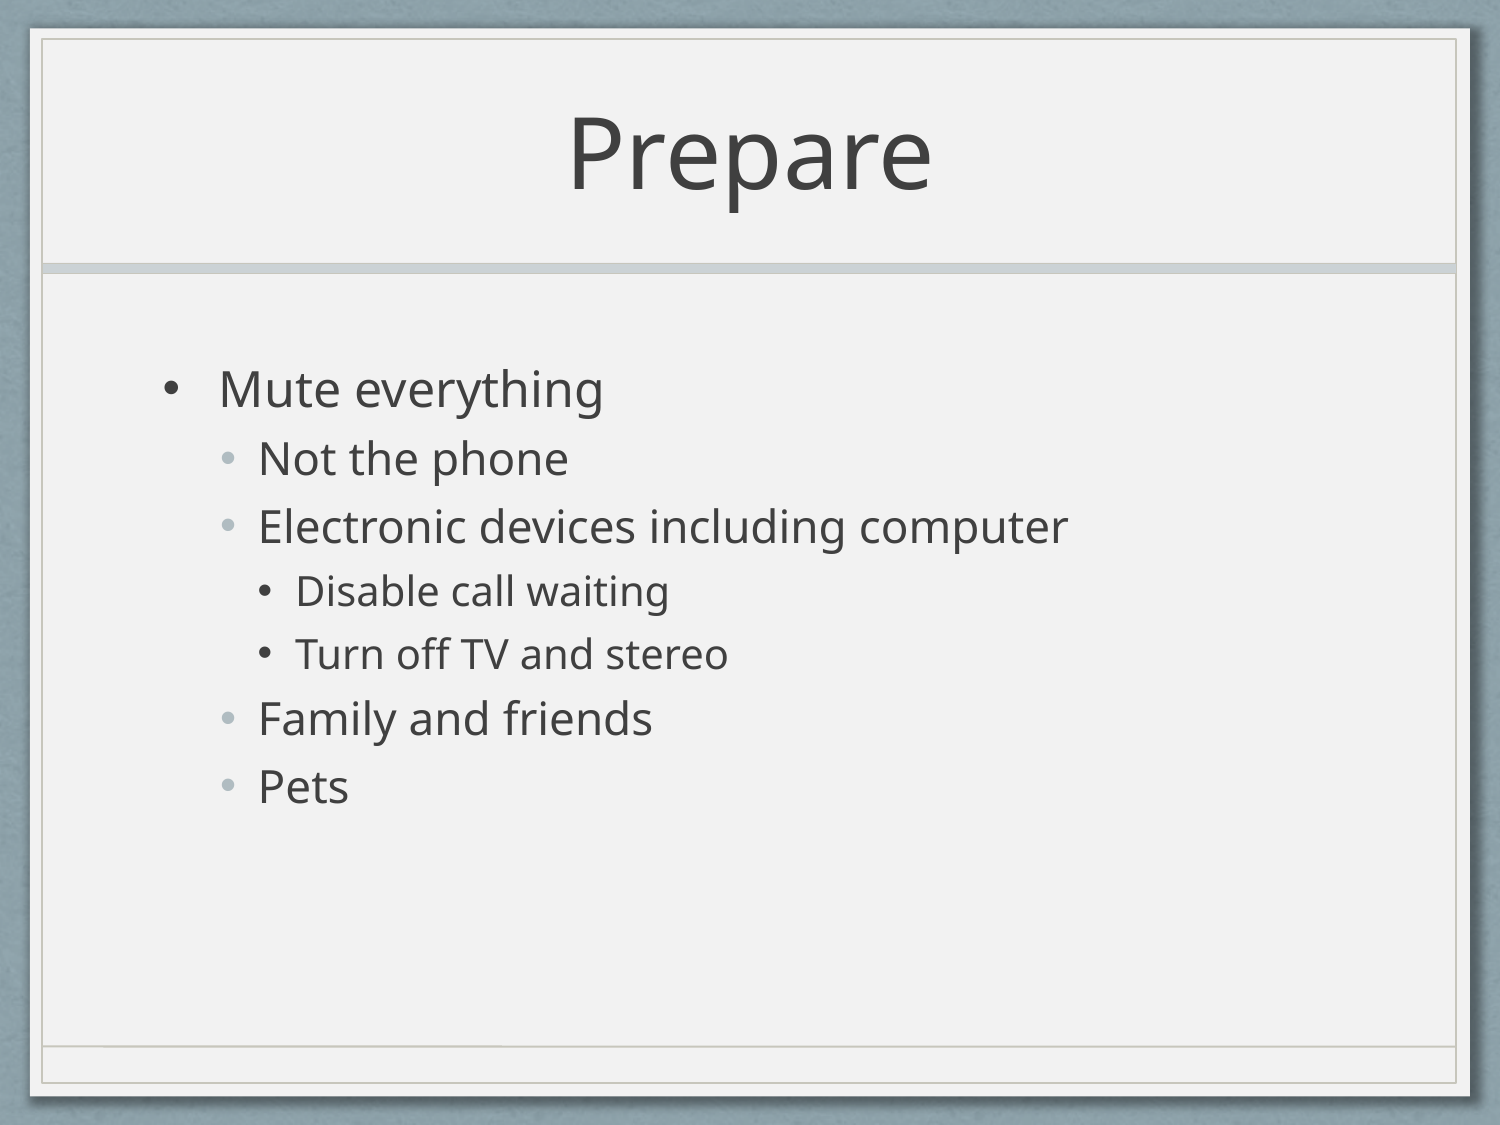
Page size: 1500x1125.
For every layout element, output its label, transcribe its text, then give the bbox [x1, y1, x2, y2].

title Prepare [147, 40, 1353, 260]
list Mute everything Not the phone Electronic devices including computer Disable call waiting Turn off TV and stereo Family and friends Pets [147, 350, 1353, 995]
